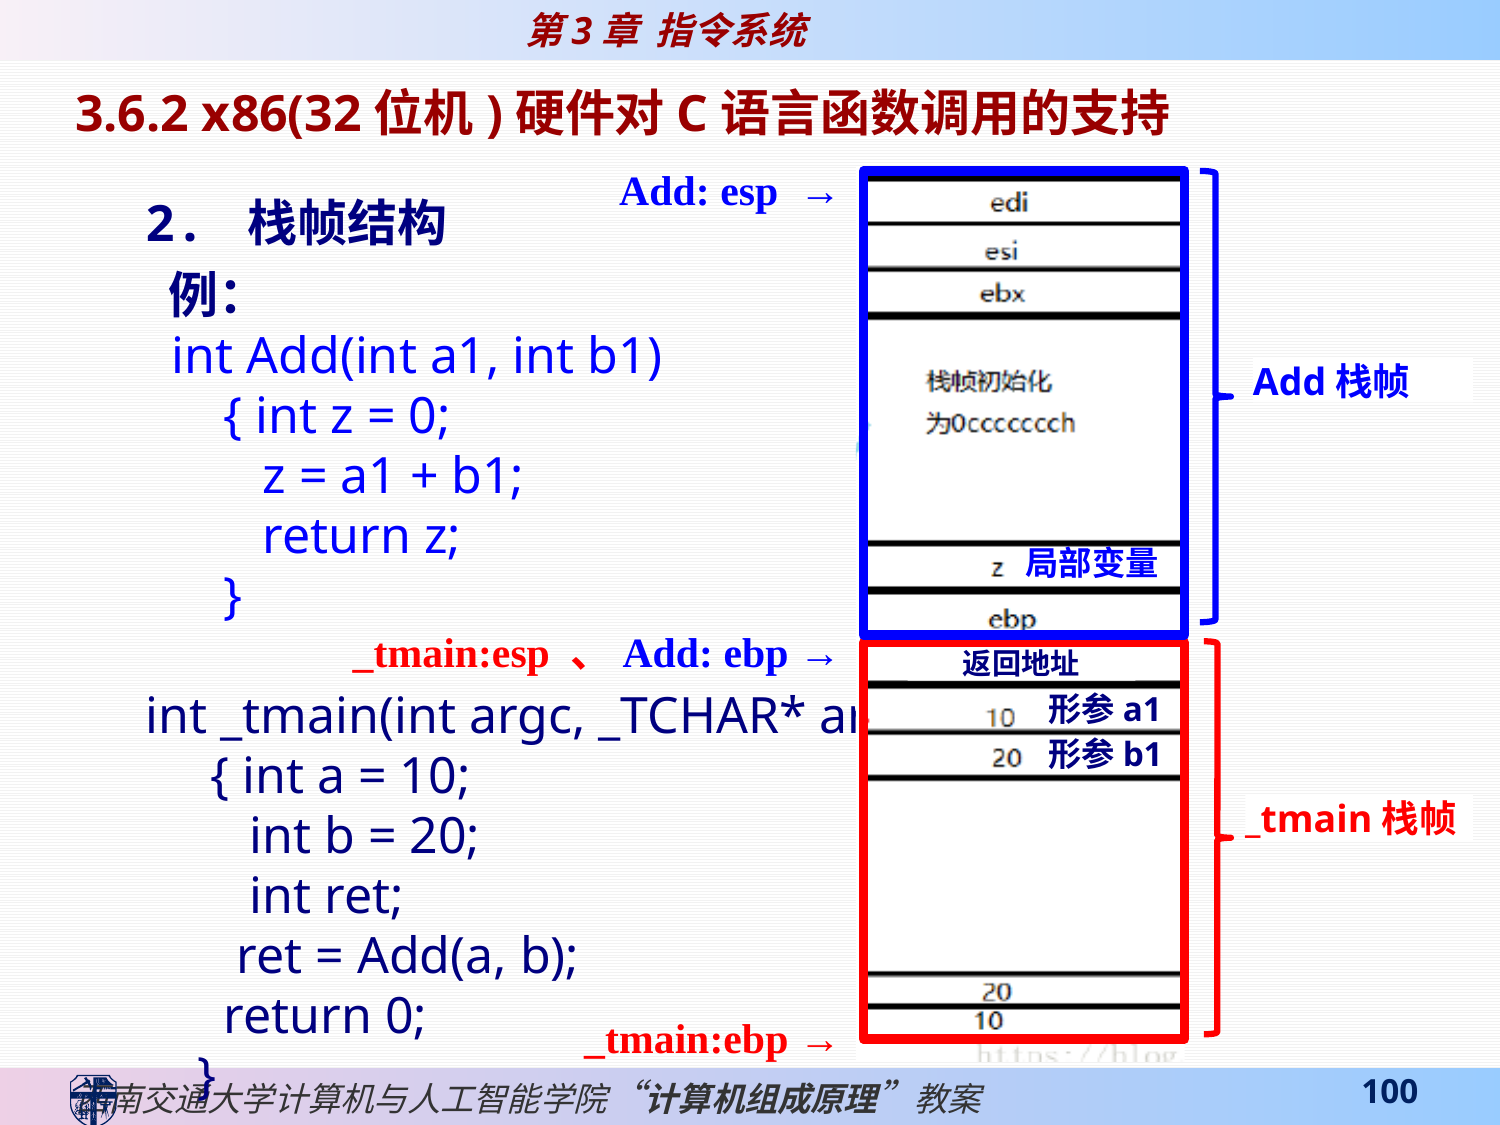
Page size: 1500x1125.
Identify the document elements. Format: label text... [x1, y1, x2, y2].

table_cell DX [1226, 0, 1230, 60]
text_box 2. 栈帧结构 例： int Add(int a1, int b1) { int z = 0; z = a1 + b1; return z; } int _tmain(int argc, _TCHAR* argv[]) { int a = 10; int b = 20; int ret; ret = Add(a, b); return 0; } [130, 172, 1436, 1125]
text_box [330, 156, 1474, 1071]
text_box 3.6.2 x86(32位机)硬件对C语言函数调用的支持 [16, 80, 1253, 150]
